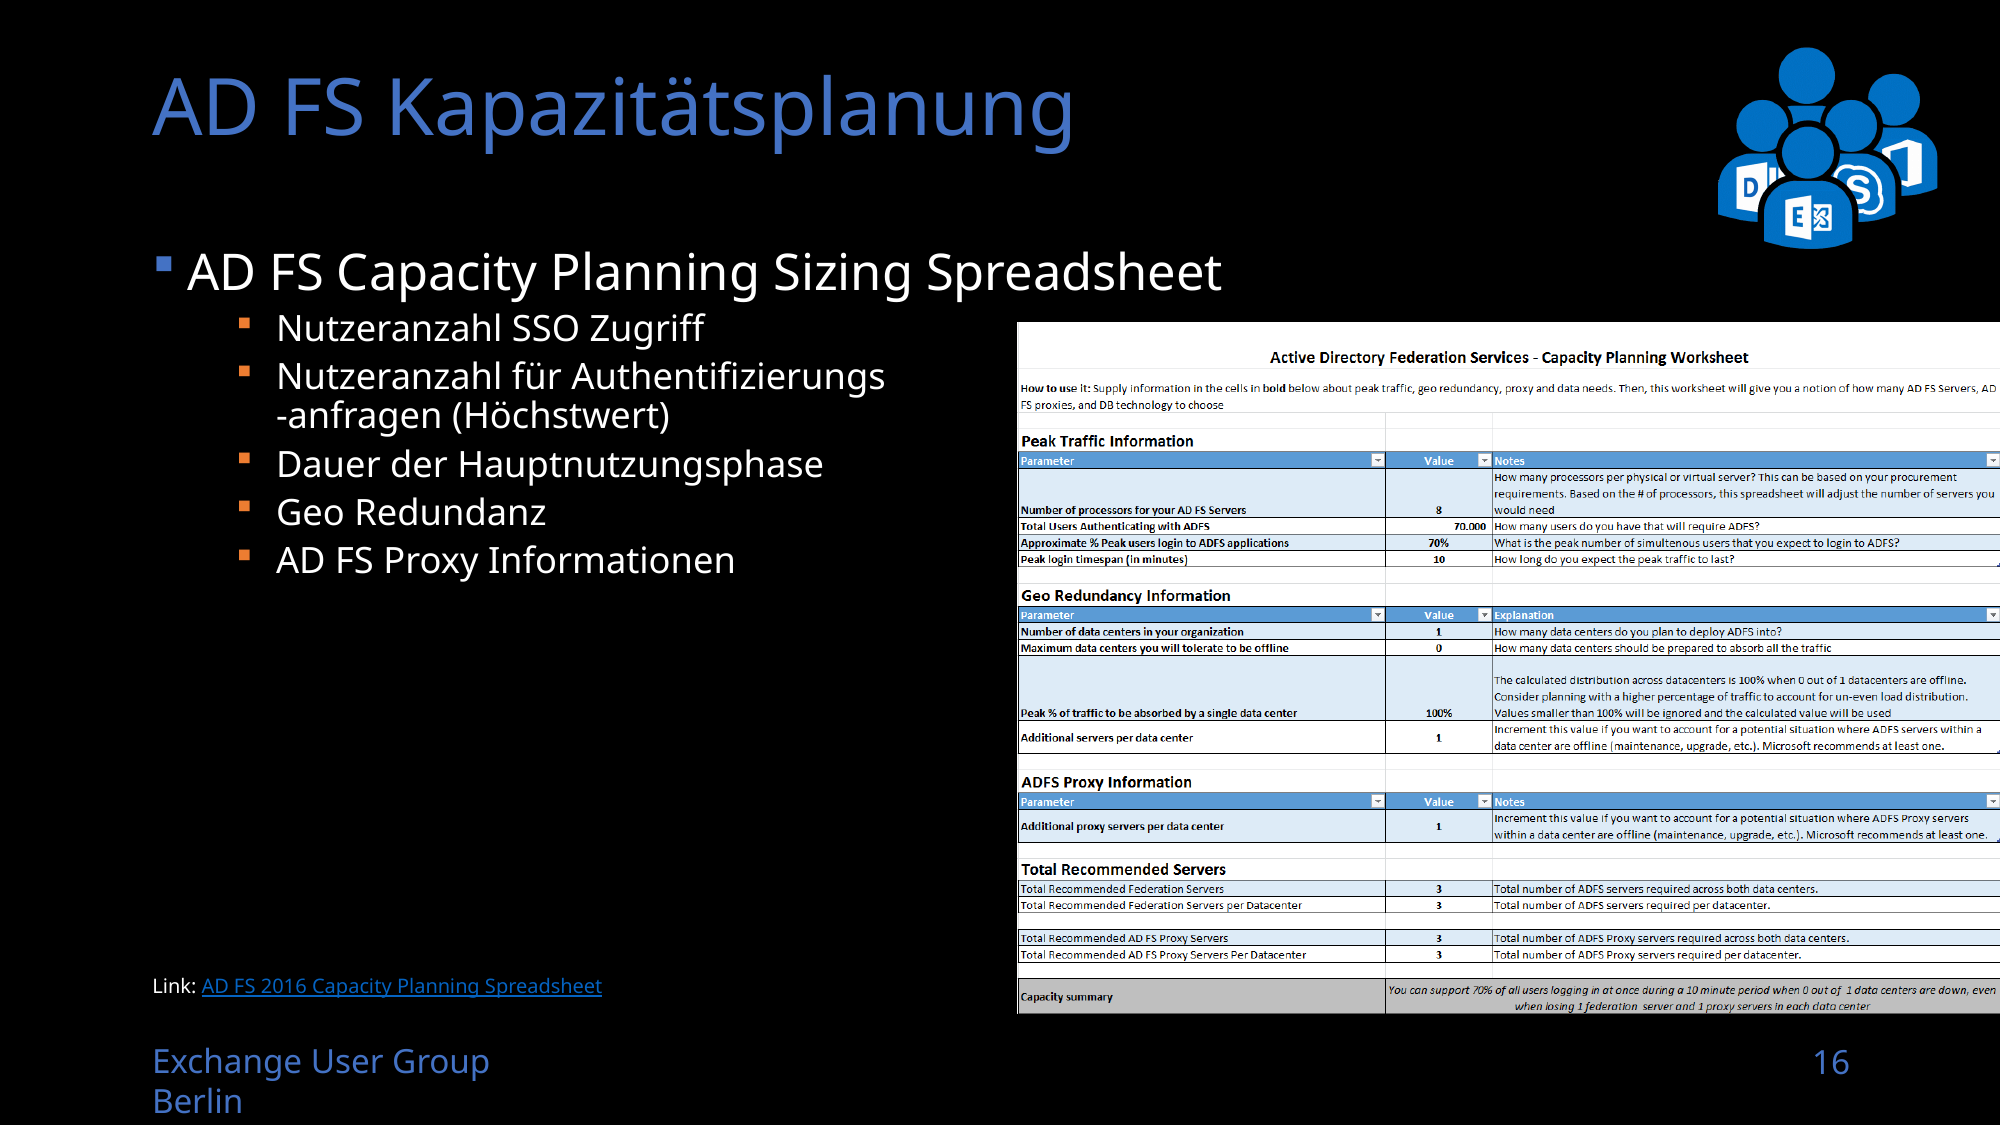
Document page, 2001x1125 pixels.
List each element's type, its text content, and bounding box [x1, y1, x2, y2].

title AD FS Kapazitätsplanung [137, 59, 1666, 161]
list AD FS Capacity Planning Sizing Spreadsheet Nutzeranzahl SSO Zugriff Nutzeranzahl für Authentifizierungs -anfragen (Höchstwert) Dauer der Hauptnutzungsphase Geo Redundanz AD FS Proxy Informationen Link: AD FS 2016 Capacity Planning Spreadsheet [137, 238, 1556, 1014]
picture [1017, 322, 2000, 1014]
picture [1718, 38, 1938, 258]
